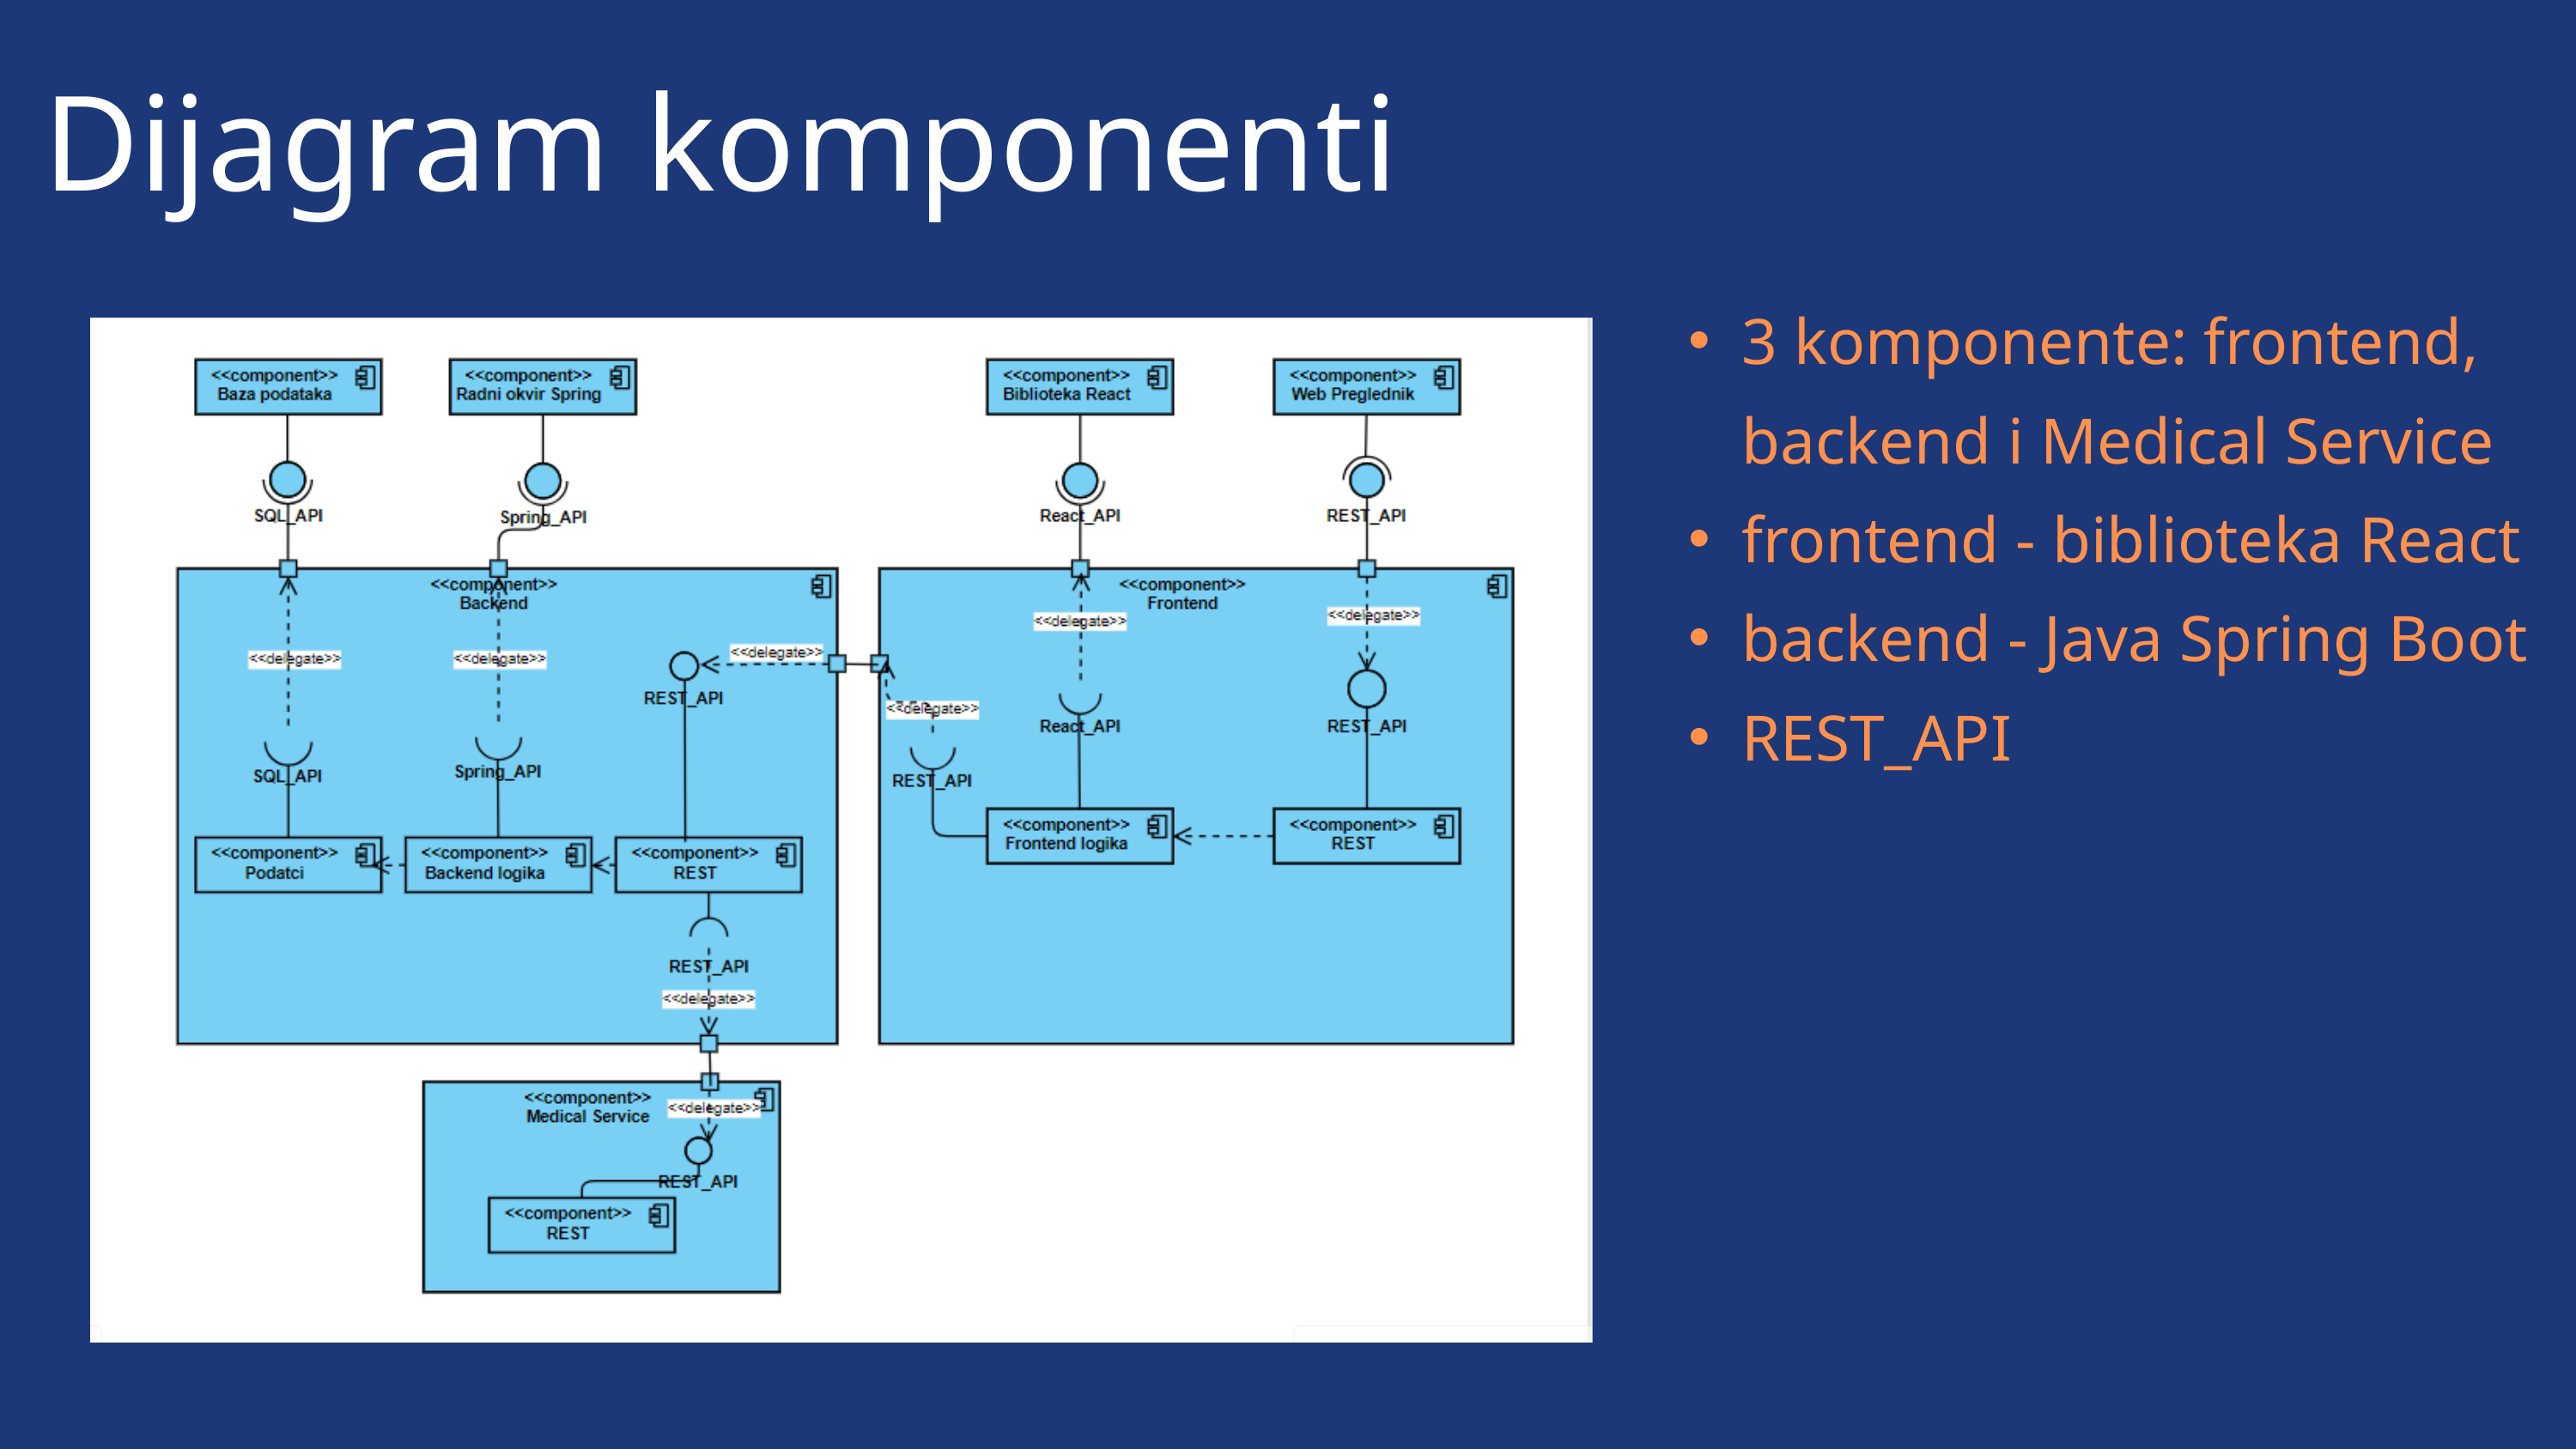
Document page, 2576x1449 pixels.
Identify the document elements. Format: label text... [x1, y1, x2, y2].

text_box Dijagram komponenti [43, 86, 1416, 218]
text_box [90, 318, 1593, 1343]
text_box 3 komponente: frontend, backend i Medical Service frontend - biblioteka React backend - Java Spring Boot REST_API [1635, 277, 2576, 773]
